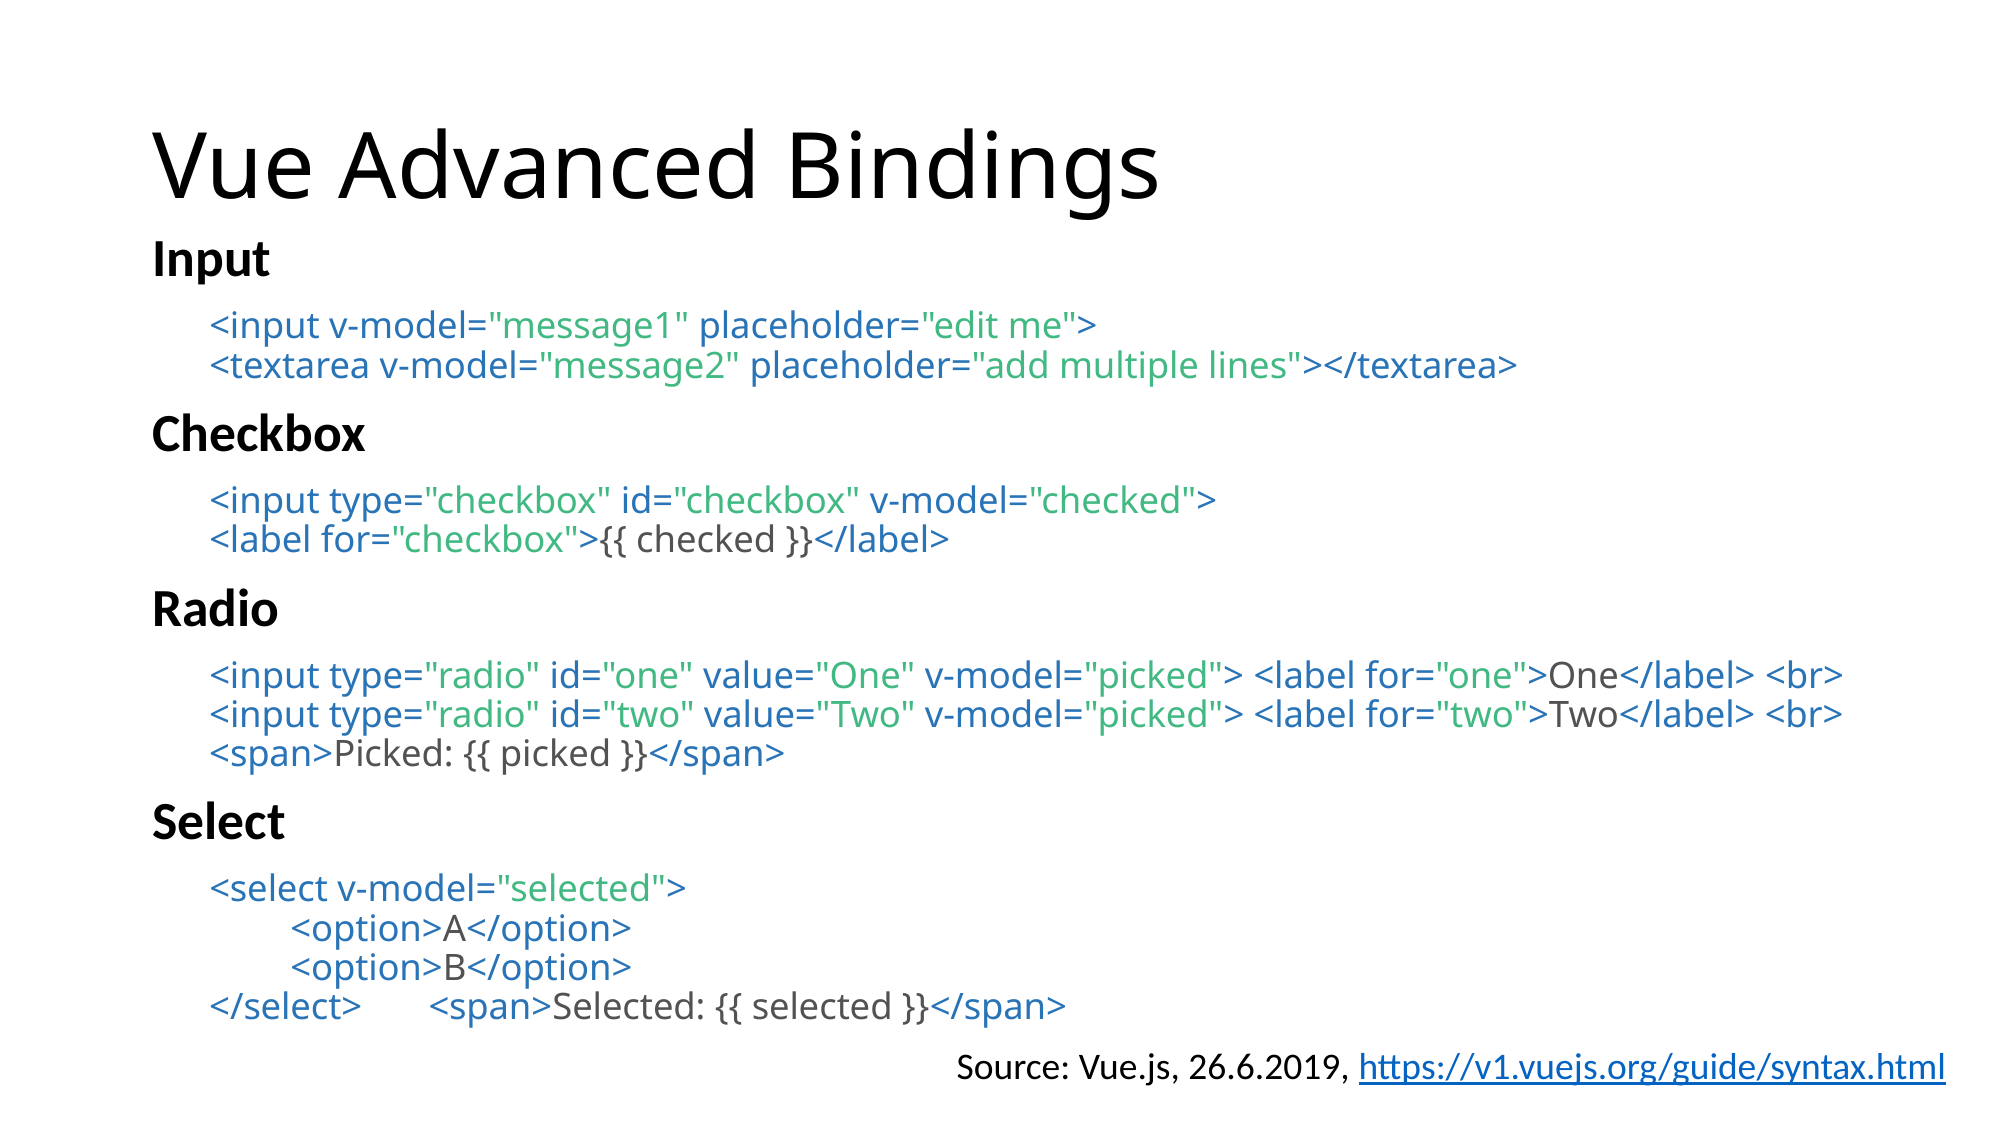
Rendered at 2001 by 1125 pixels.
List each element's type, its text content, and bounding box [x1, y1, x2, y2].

list Input <input v-model="message1" placeholder="edit me"> <textarea v-model="message2" placeholder="add multiple lines"></textarea> Checkbox <input type="checkbox" id="checkbox" v-model="checked"> <label for="checkbox">{{ checked }}</label> Radio <input type="radio" id="one" value="One" v-model="picked"> <label for="one">One</label> <br> <input type="radio" id="two" value="Two" v-model="picked"> <label for="two">Two</label> <br> <span>Picked: {{ picked }}</span> Select <select v-model="selected"> <option>A</option> <option>B</option> </select> <span>Selected: {{ selected }}</span> [137, 223, 1863, 1054]
title Vue Advanced Bindings [137, 59, 1863, 223]
text_box Source: Vue.js, 26.6.2019, https://v1.vuejs.org/guide/syntax.html [941, 1034, 1976, 1095]
